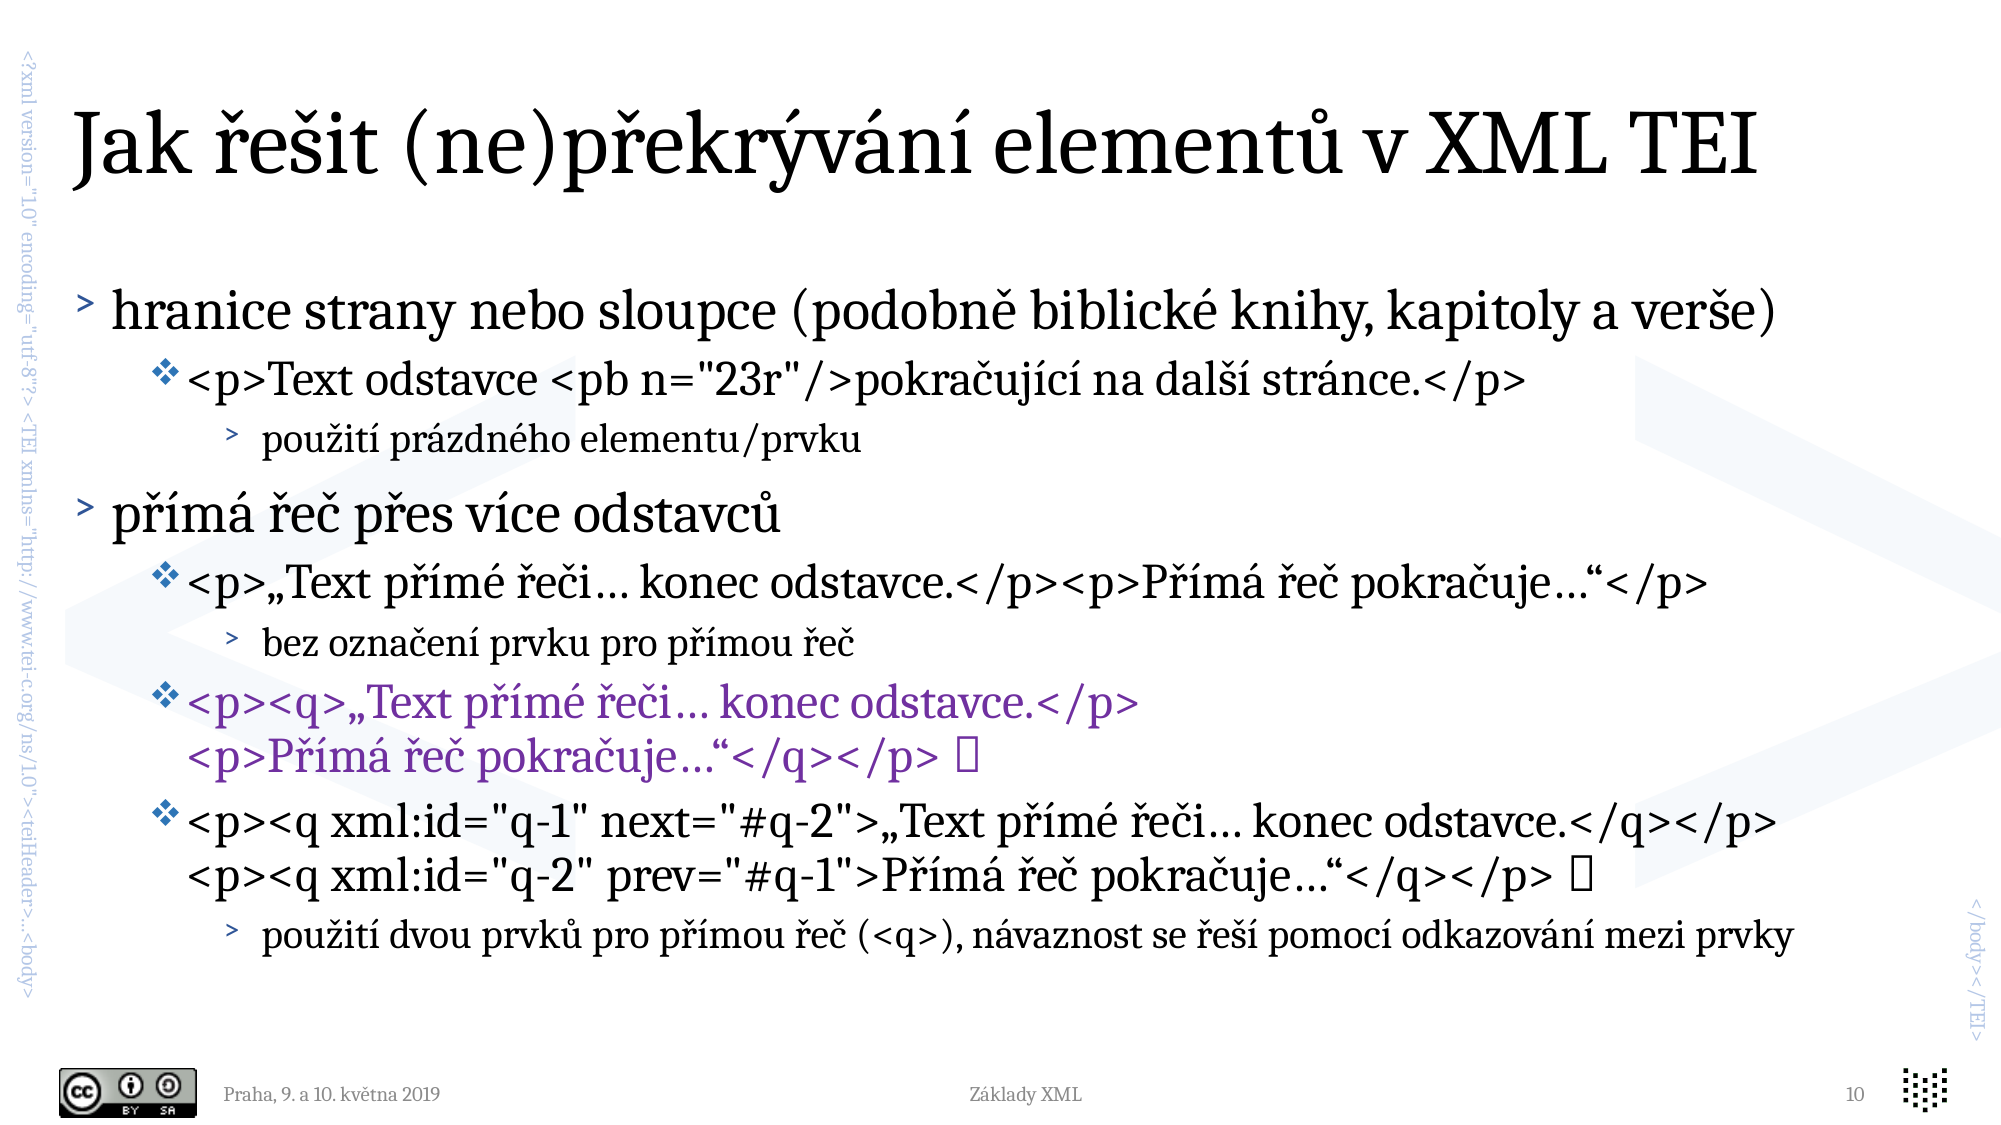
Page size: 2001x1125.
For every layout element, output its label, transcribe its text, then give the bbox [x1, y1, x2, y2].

picture [59, 1068, 197, 1118]
footer Základy XML [569, 1075, 1483, 1111]
slide_number Praha, 9. a 10. května 2019 [208, 1075, 532, 1111]
title Jak řešit (ne)překrývání elementů v XML TEI [59, 35, 1949, 253]
picture [1899, 1066, 1949, 1114]
slide_number 10 [1507, 1075, 1880, 1111]
list hranice strany nebo sloupce (podobně biblické knihy, kapitoly a verše) <p>Text odstavce <pb n="23r"/>pokračující na další stránce.</p> použití prázdného elementu/prvku přímá řeč přes více odstavců <p>„Text přímé řeči… konec odstavce.</p><p>Přímá řeč pokračuje…“</p> bez označení prvku pro přímou řeč <p><q>„Text přímé řeči… konec odstavce.</p> <p>Přímá řeč pokračuje…“</q></p>  <p><q xml:id="q-1" next="#q-2">„Text přímé řeči… konec odstavce.</q></p> <p><q xml:id="q-2" prev="#q-1">Přímá řeč pokračuje…“</q></p>  použití dvou prvků pro přímou řeč (<q>), návaznost se řeší pomocí odkazování mezi prvky [59, 271, 1949, 1058]
